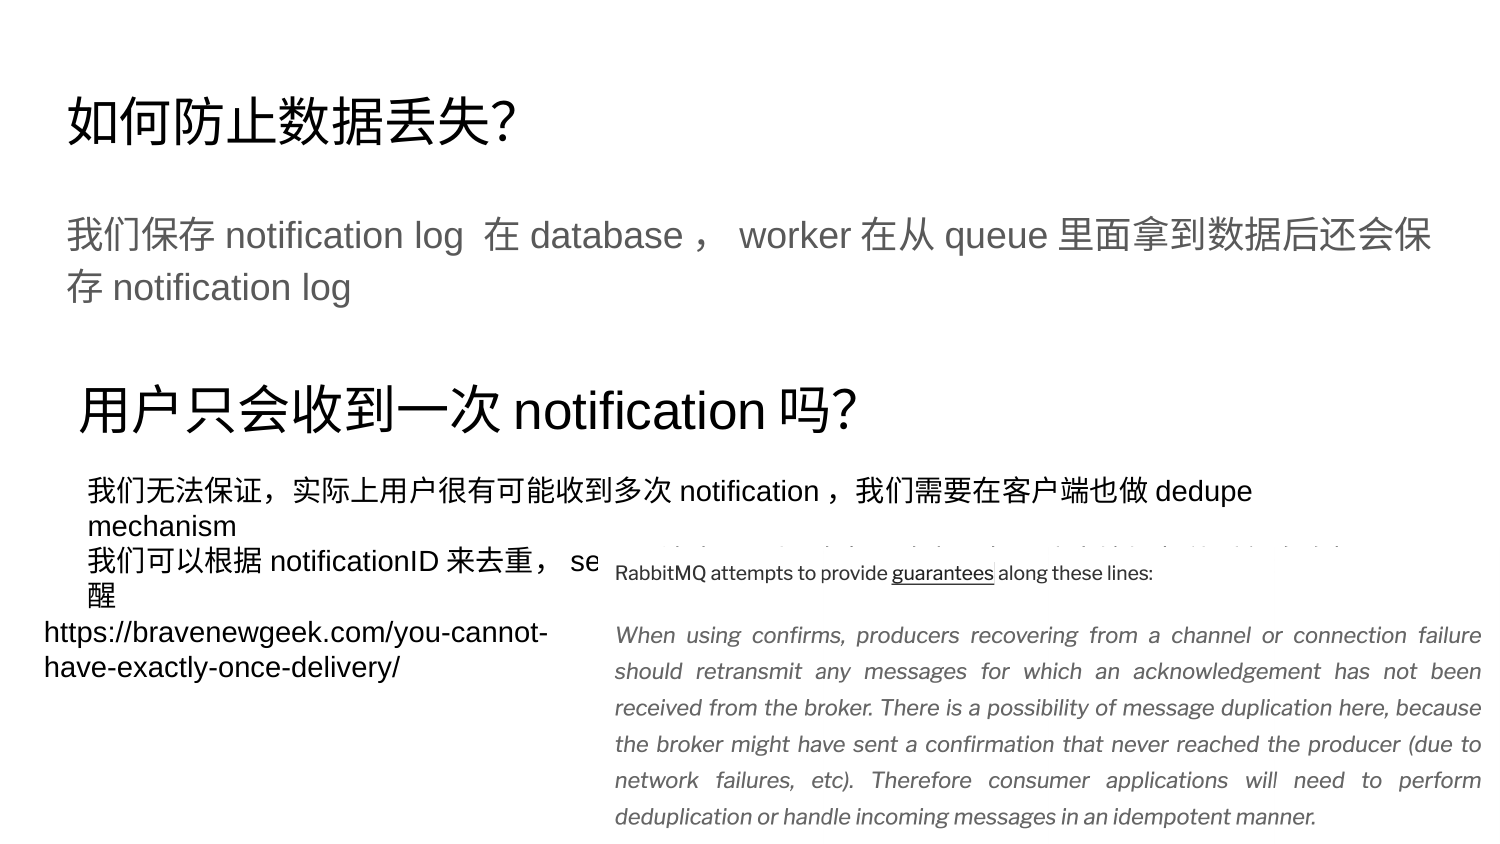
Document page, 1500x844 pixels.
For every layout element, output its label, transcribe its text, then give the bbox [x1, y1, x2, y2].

text_box 我们无法保证，实际上用户很有可能收到多次notification，我们需要在客户端也做dedupe mechanism 我们可以根据notificationID来去重，server端也可以加过滤不过这是为了防止垃圾邮件重复多次提醒 [72, 457, 1403, 627]
picture [598, 547, 1500, 844]
text_box https://bravenewgeek.com/you-cannot-have-exactly-once-delivery/ [29, 598, 567, 699]
title 如何防止数据丢失？ [51, 72, 1449, 167]
list 我们保存notification log 在database，worker在从queue里面拿到数据后还会保存notification log [51, 189, 1449, 349]
title 用户只会收到一次notification吗？ [63, 361, 1462, 456]
